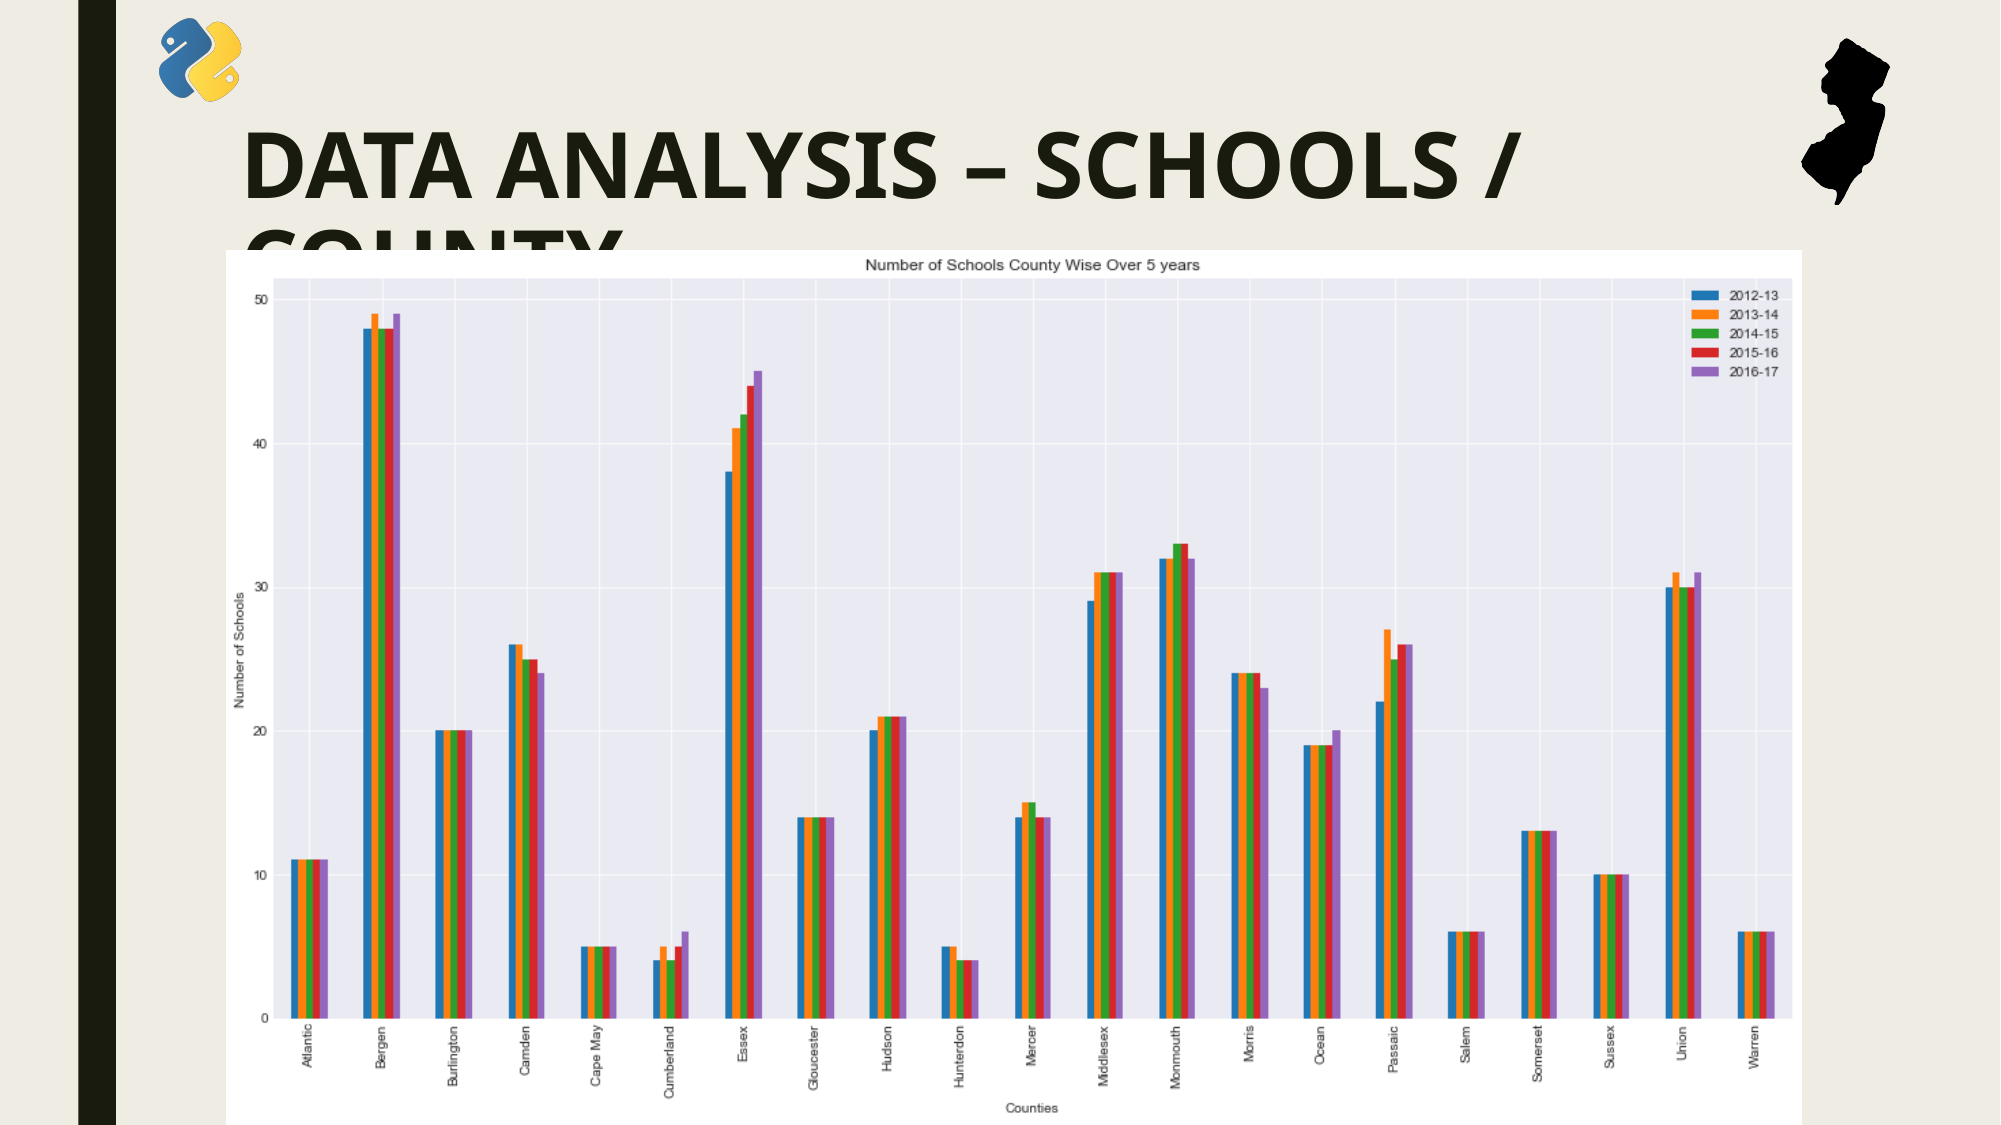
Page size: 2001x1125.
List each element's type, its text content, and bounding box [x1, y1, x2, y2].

picture [226, 250, 1802, 1125]
picture [1801, 37, 1969, 205]
picture [140, 0, 260, 120]
title DATA ANALYSIS – SCHOOLS / COUNTY [225, 112, 1800, 238]
